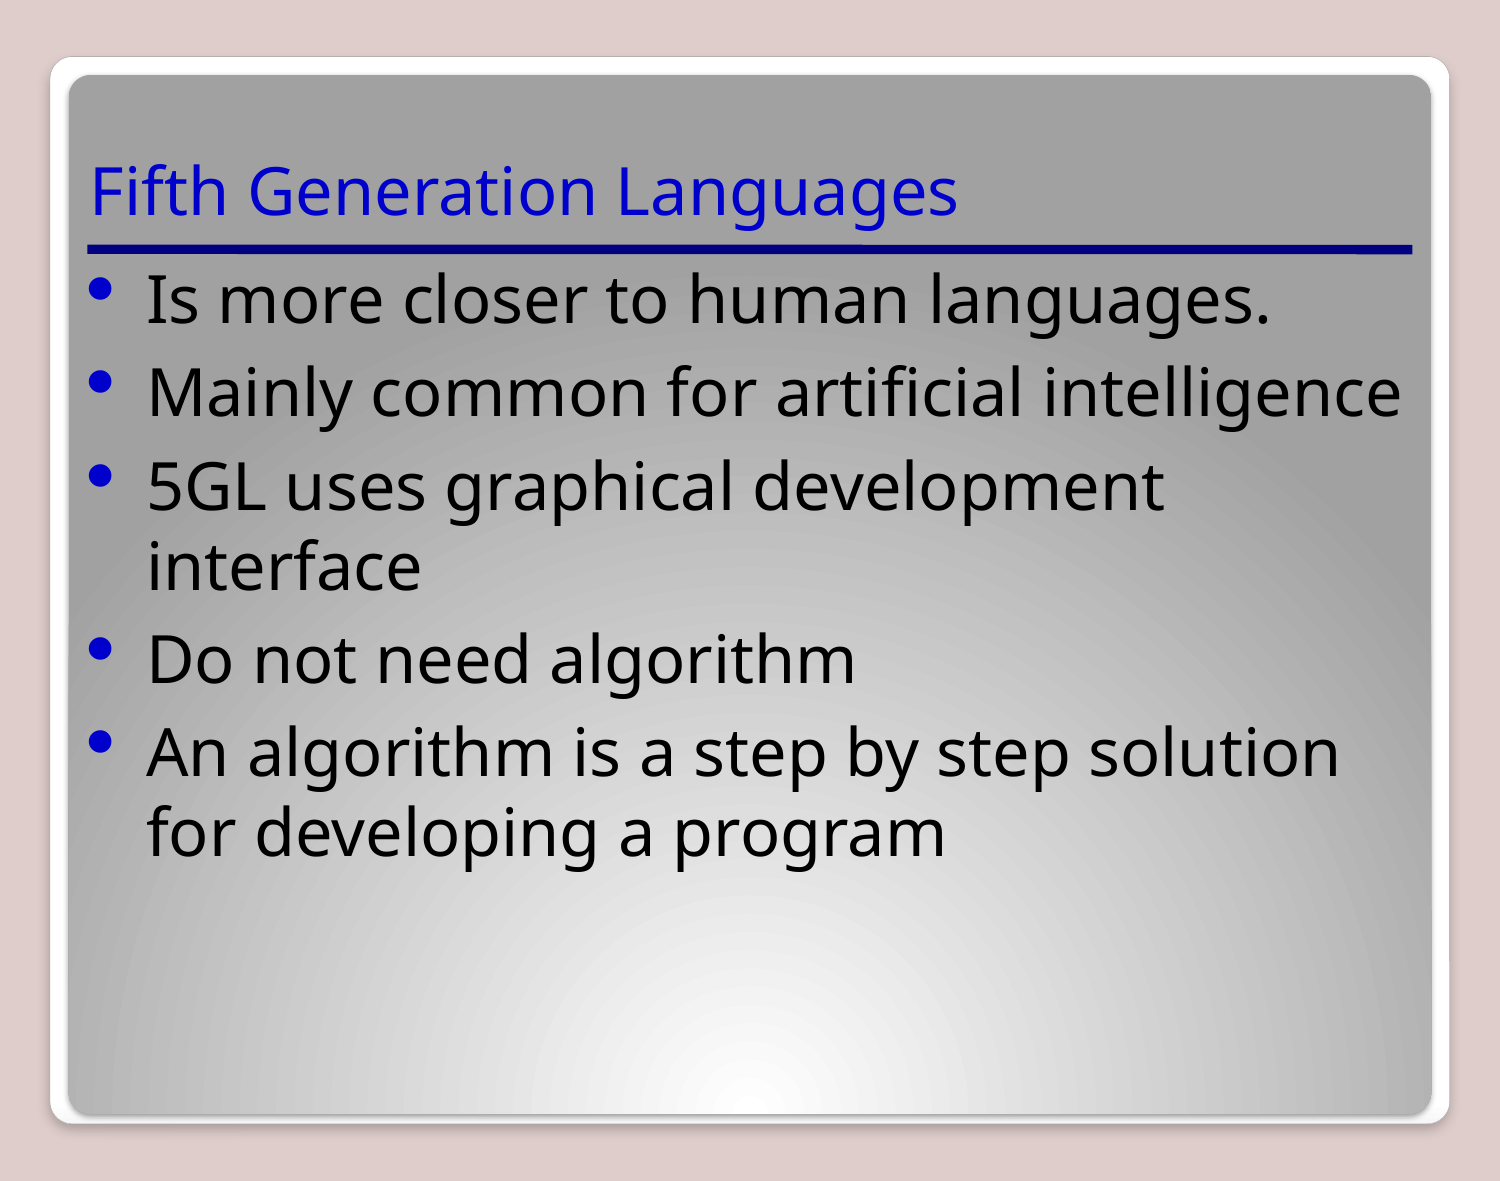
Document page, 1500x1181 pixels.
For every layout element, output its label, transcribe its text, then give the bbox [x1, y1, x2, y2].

text_box Fifth Generation Languages [75, 78, 1425, 237]
text_box Is more closer to human languages. Mainly common for artificial intelligence 5GL uses graphical development interface Do not need algorithm An algorithm is a step by step solution for developing a program [75, 249, 1425, 1116]
